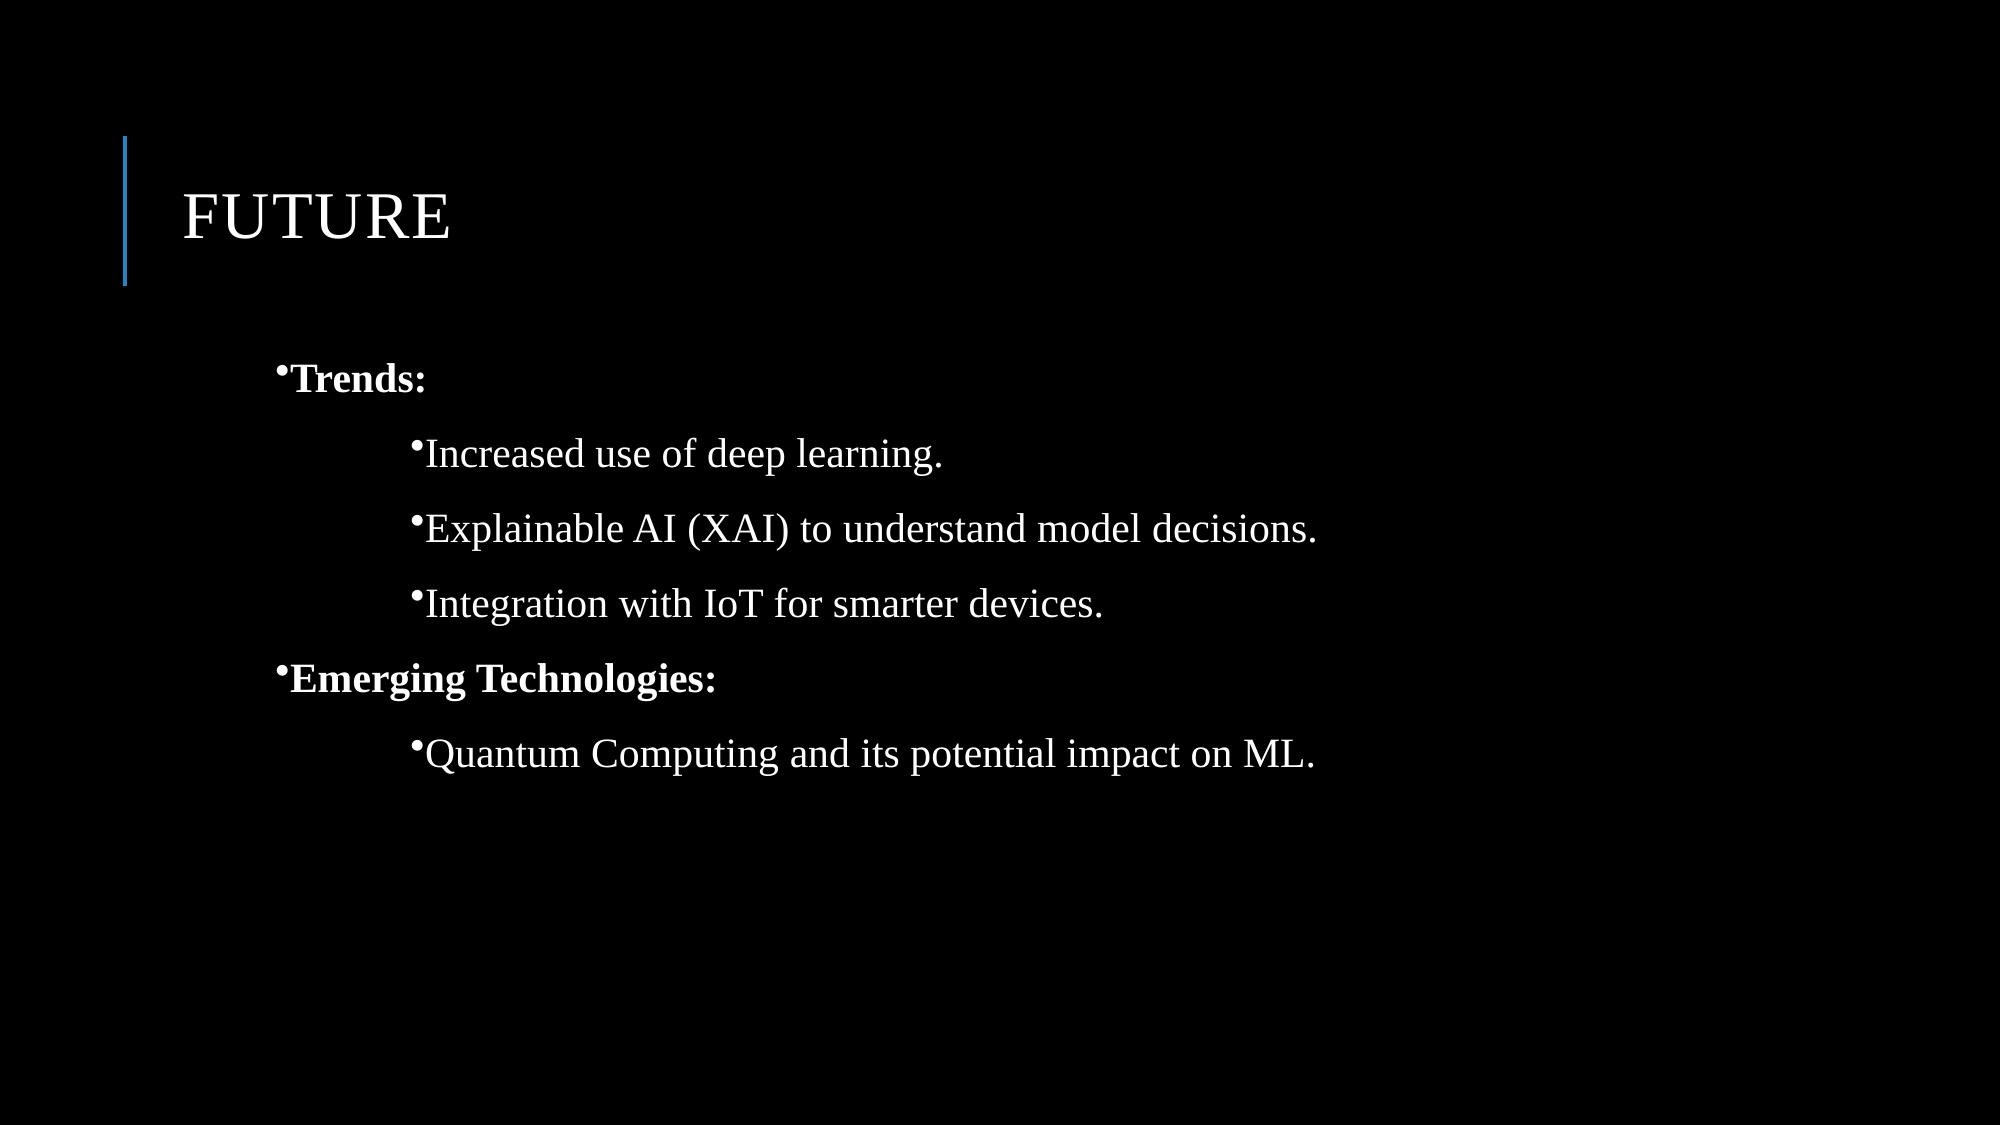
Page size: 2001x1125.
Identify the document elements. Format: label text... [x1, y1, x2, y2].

list Trends: Increased use of deep learning. Explainable AI (XAI) to understand model decisions. Integration with IoT for smarter devices. Emerging Technologies: Quantum Computing and its potential impact on ML. [260, 246, 1339, 900]
title Future [168, 96, 1763, 342]
